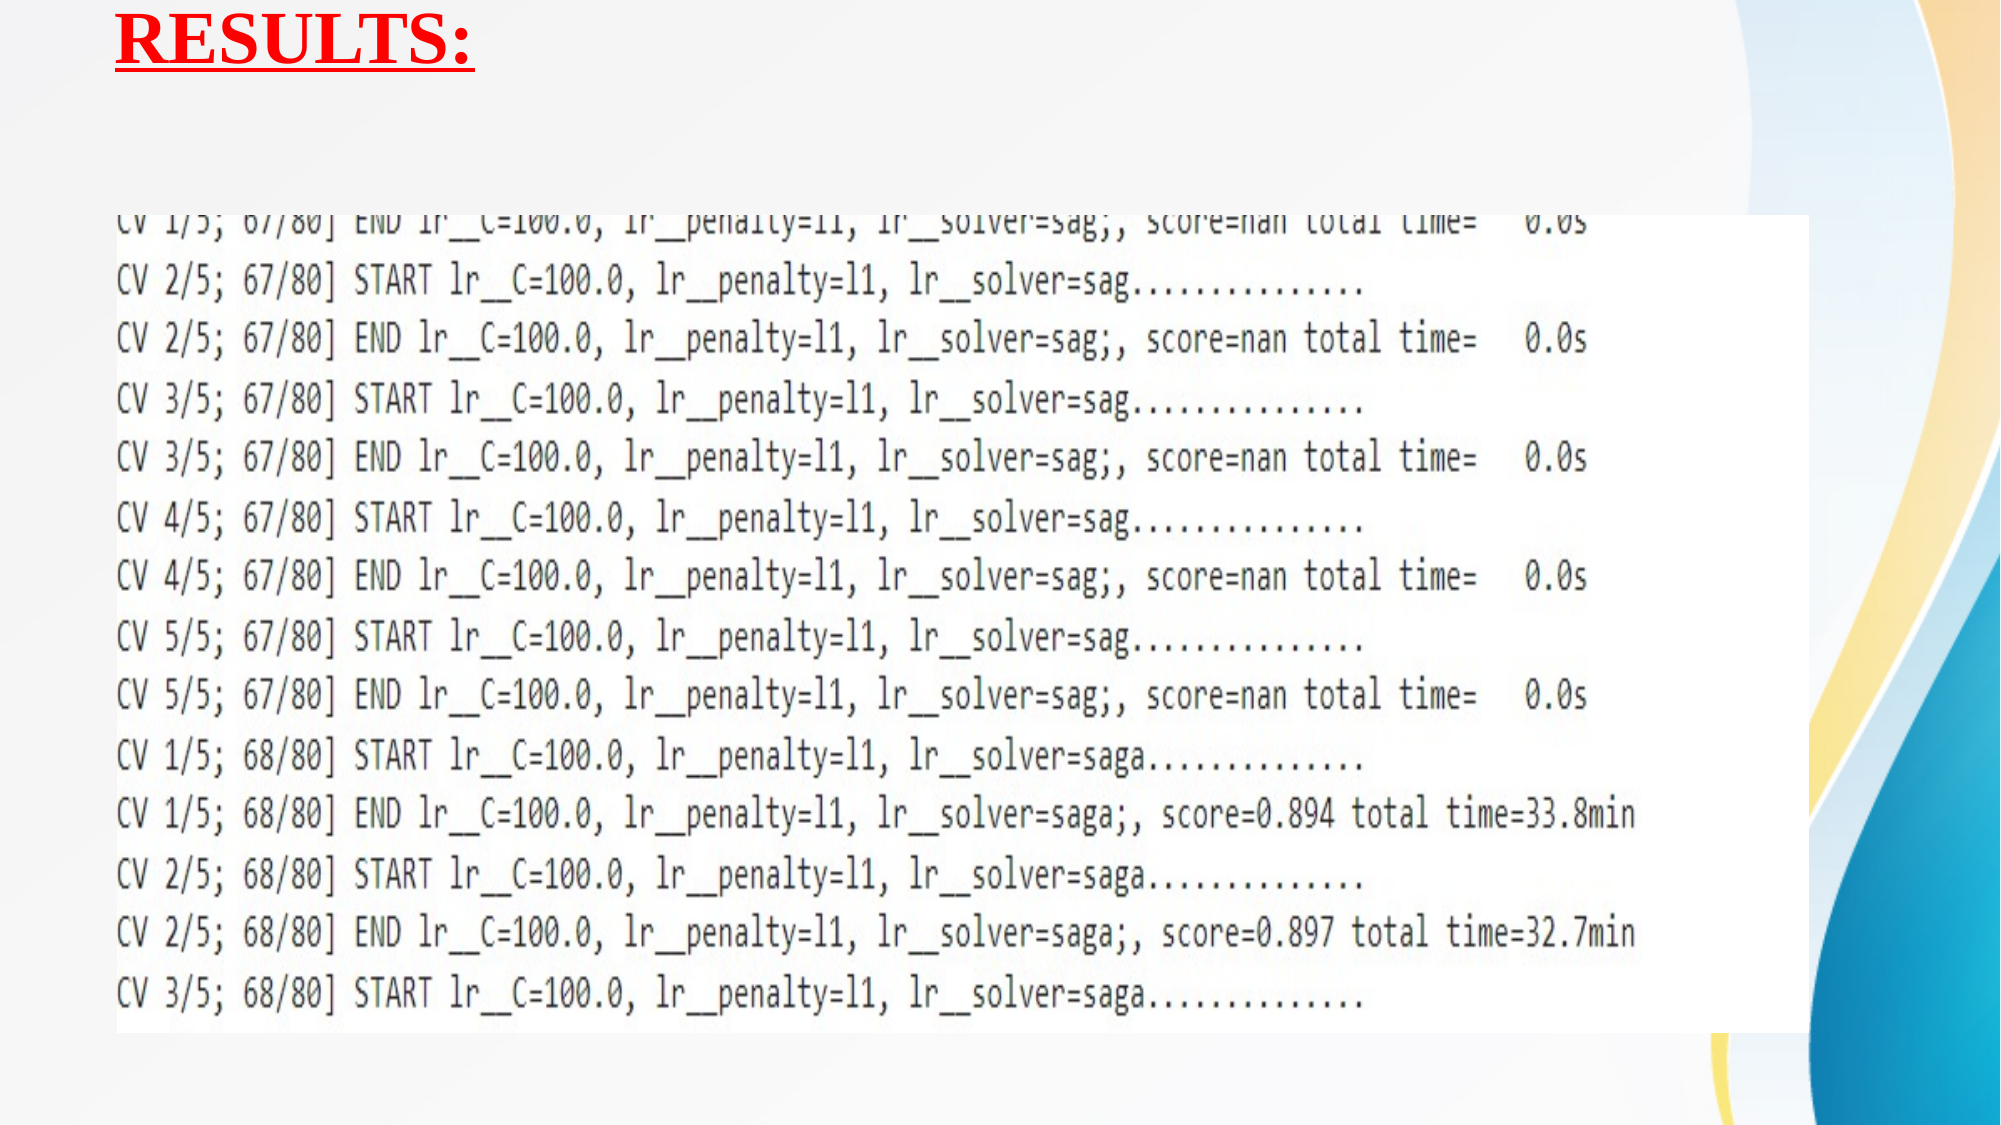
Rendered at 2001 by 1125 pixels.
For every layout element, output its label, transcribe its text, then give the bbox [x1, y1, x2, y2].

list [117, 215, 1809, 1033]
title RESULTS: [99, 30, 1901, 127]
picture [0, 0, 2001, 1125]
